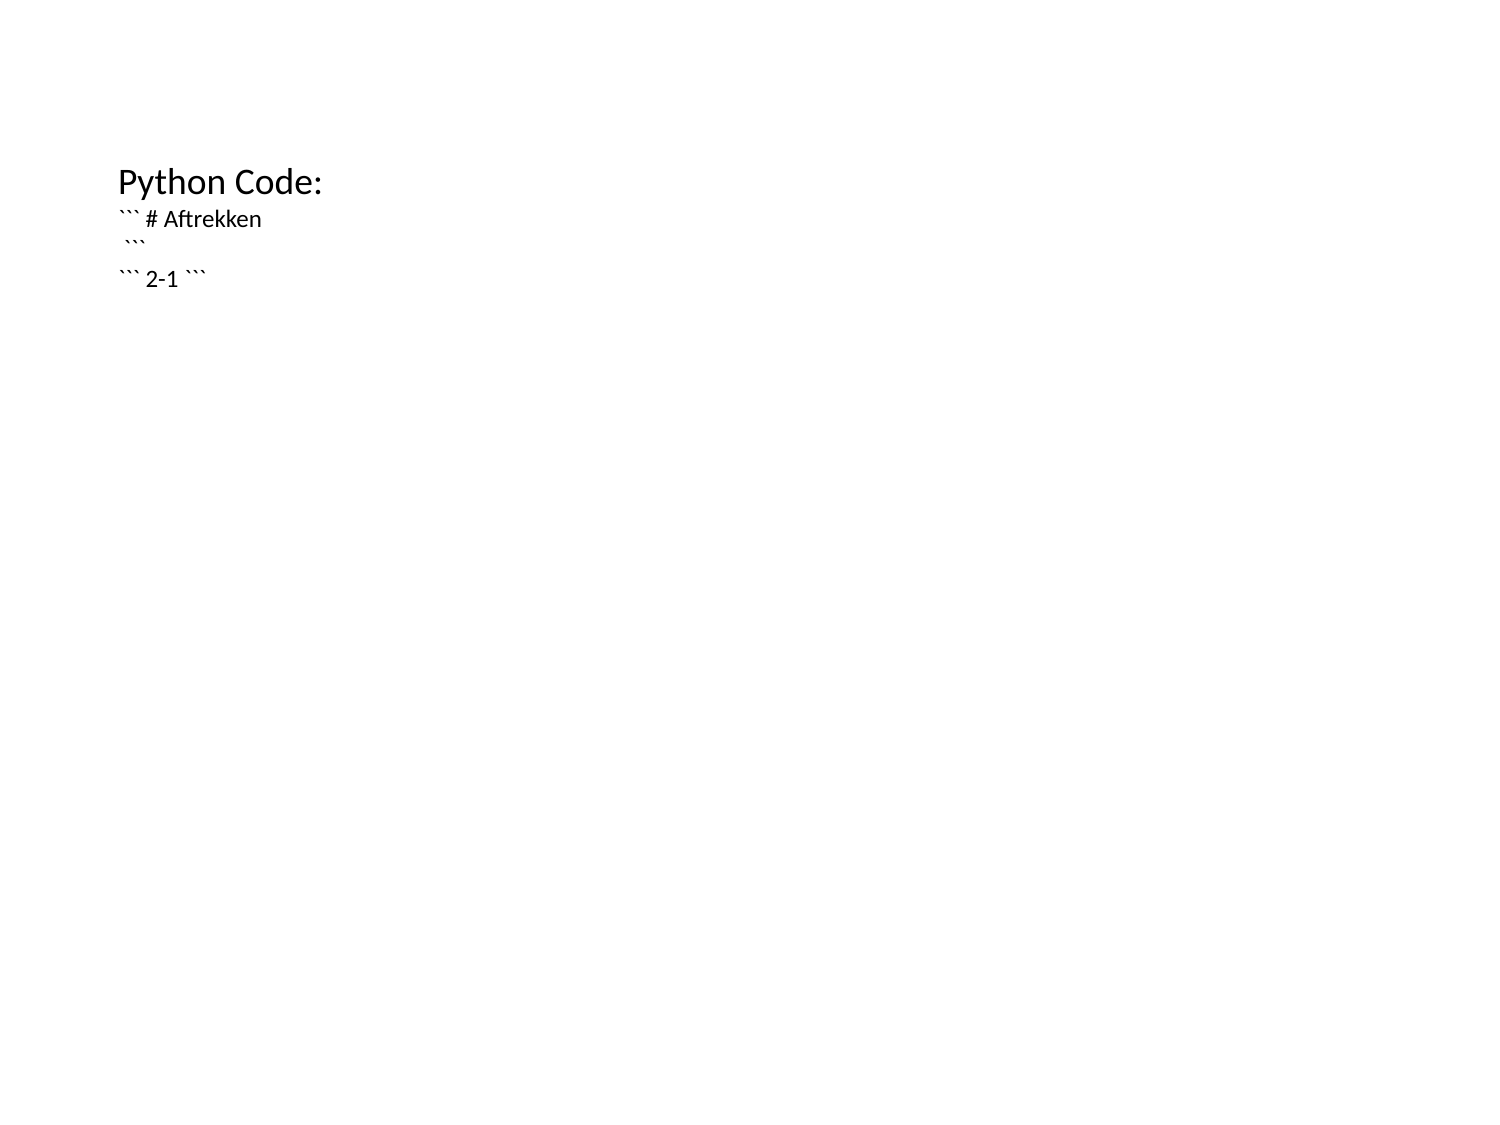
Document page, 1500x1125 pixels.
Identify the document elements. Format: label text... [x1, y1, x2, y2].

text_box Python Code: ``` # Aftrekken ``` ``` 2-1 ``` [103, 149, 347, 330]
